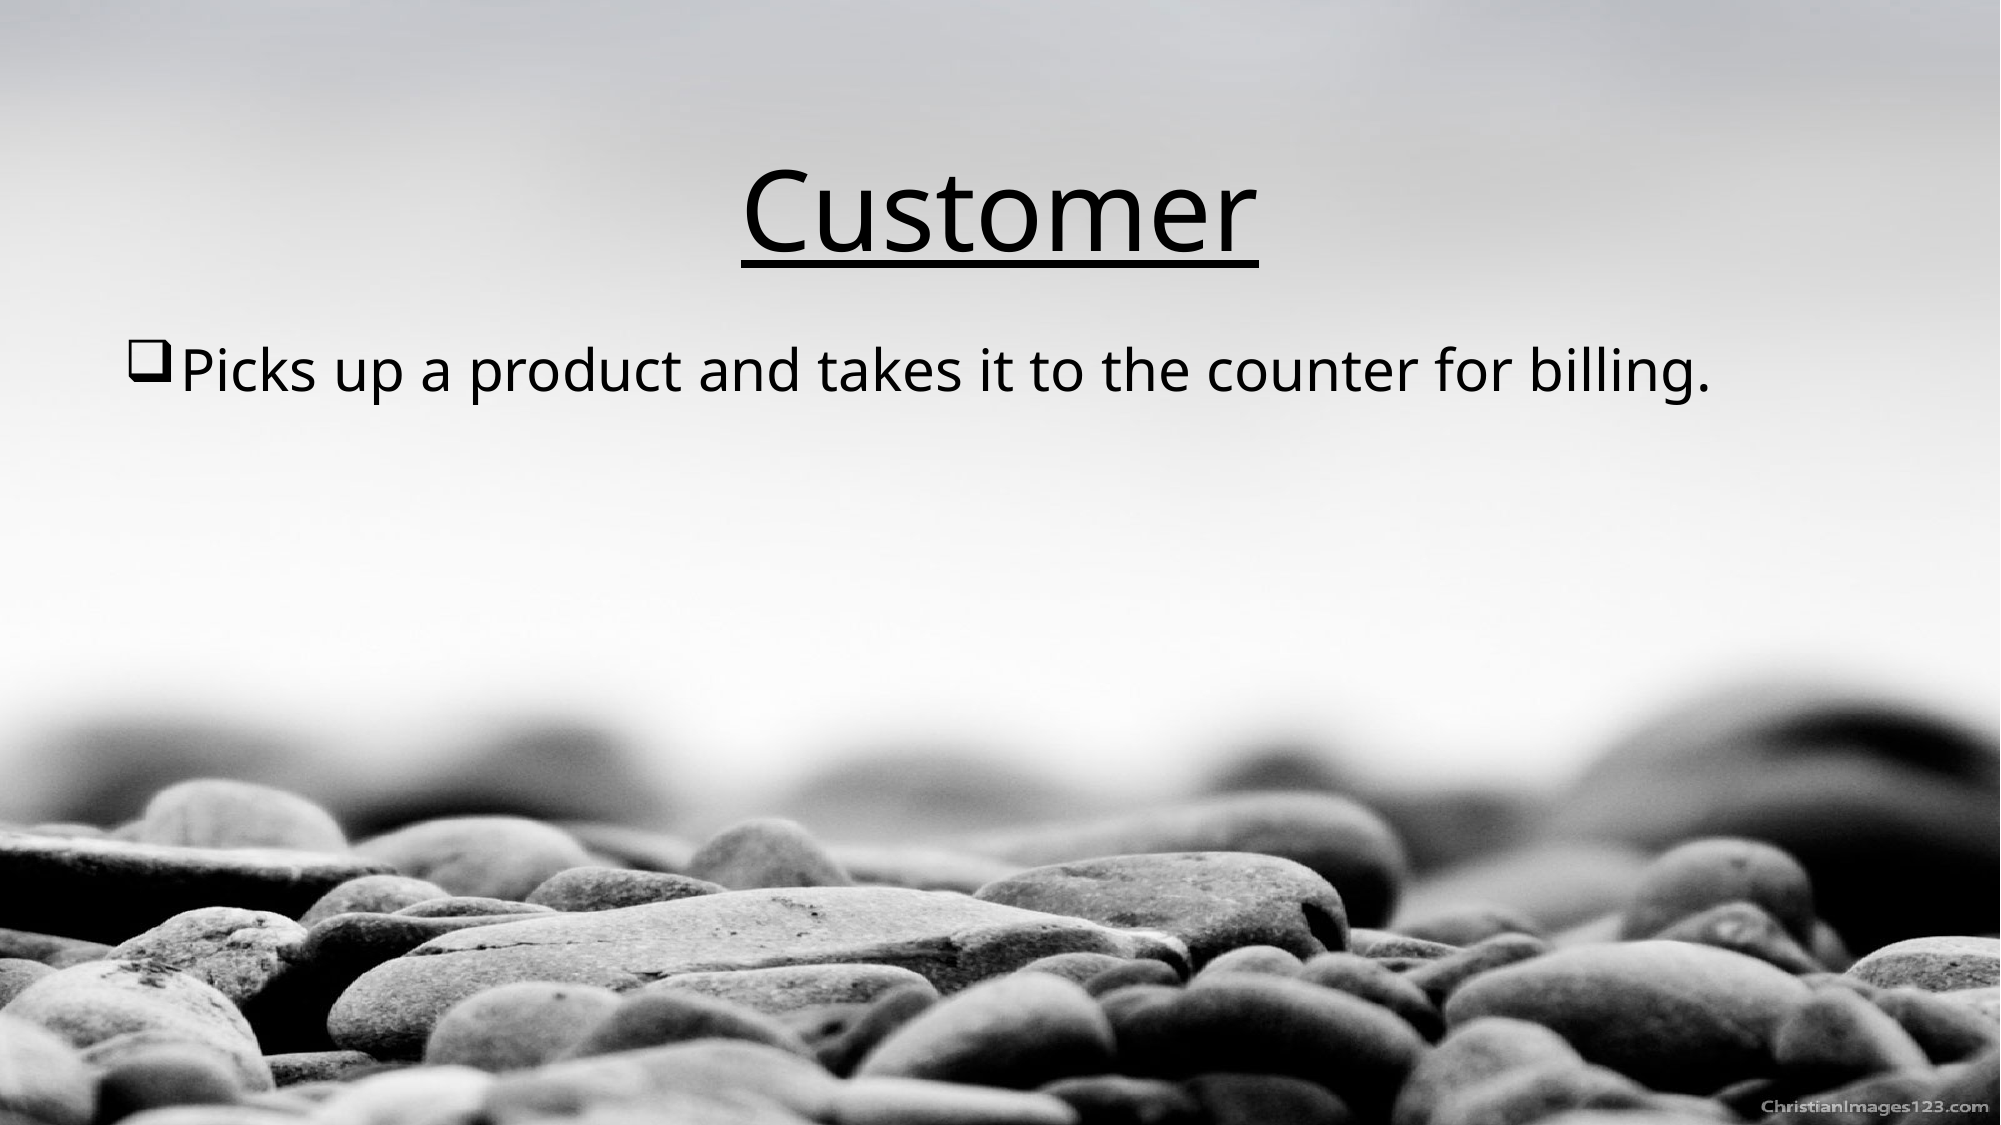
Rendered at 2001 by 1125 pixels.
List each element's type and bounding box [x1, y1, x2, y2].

list [0, 0, 2000, 1125]
